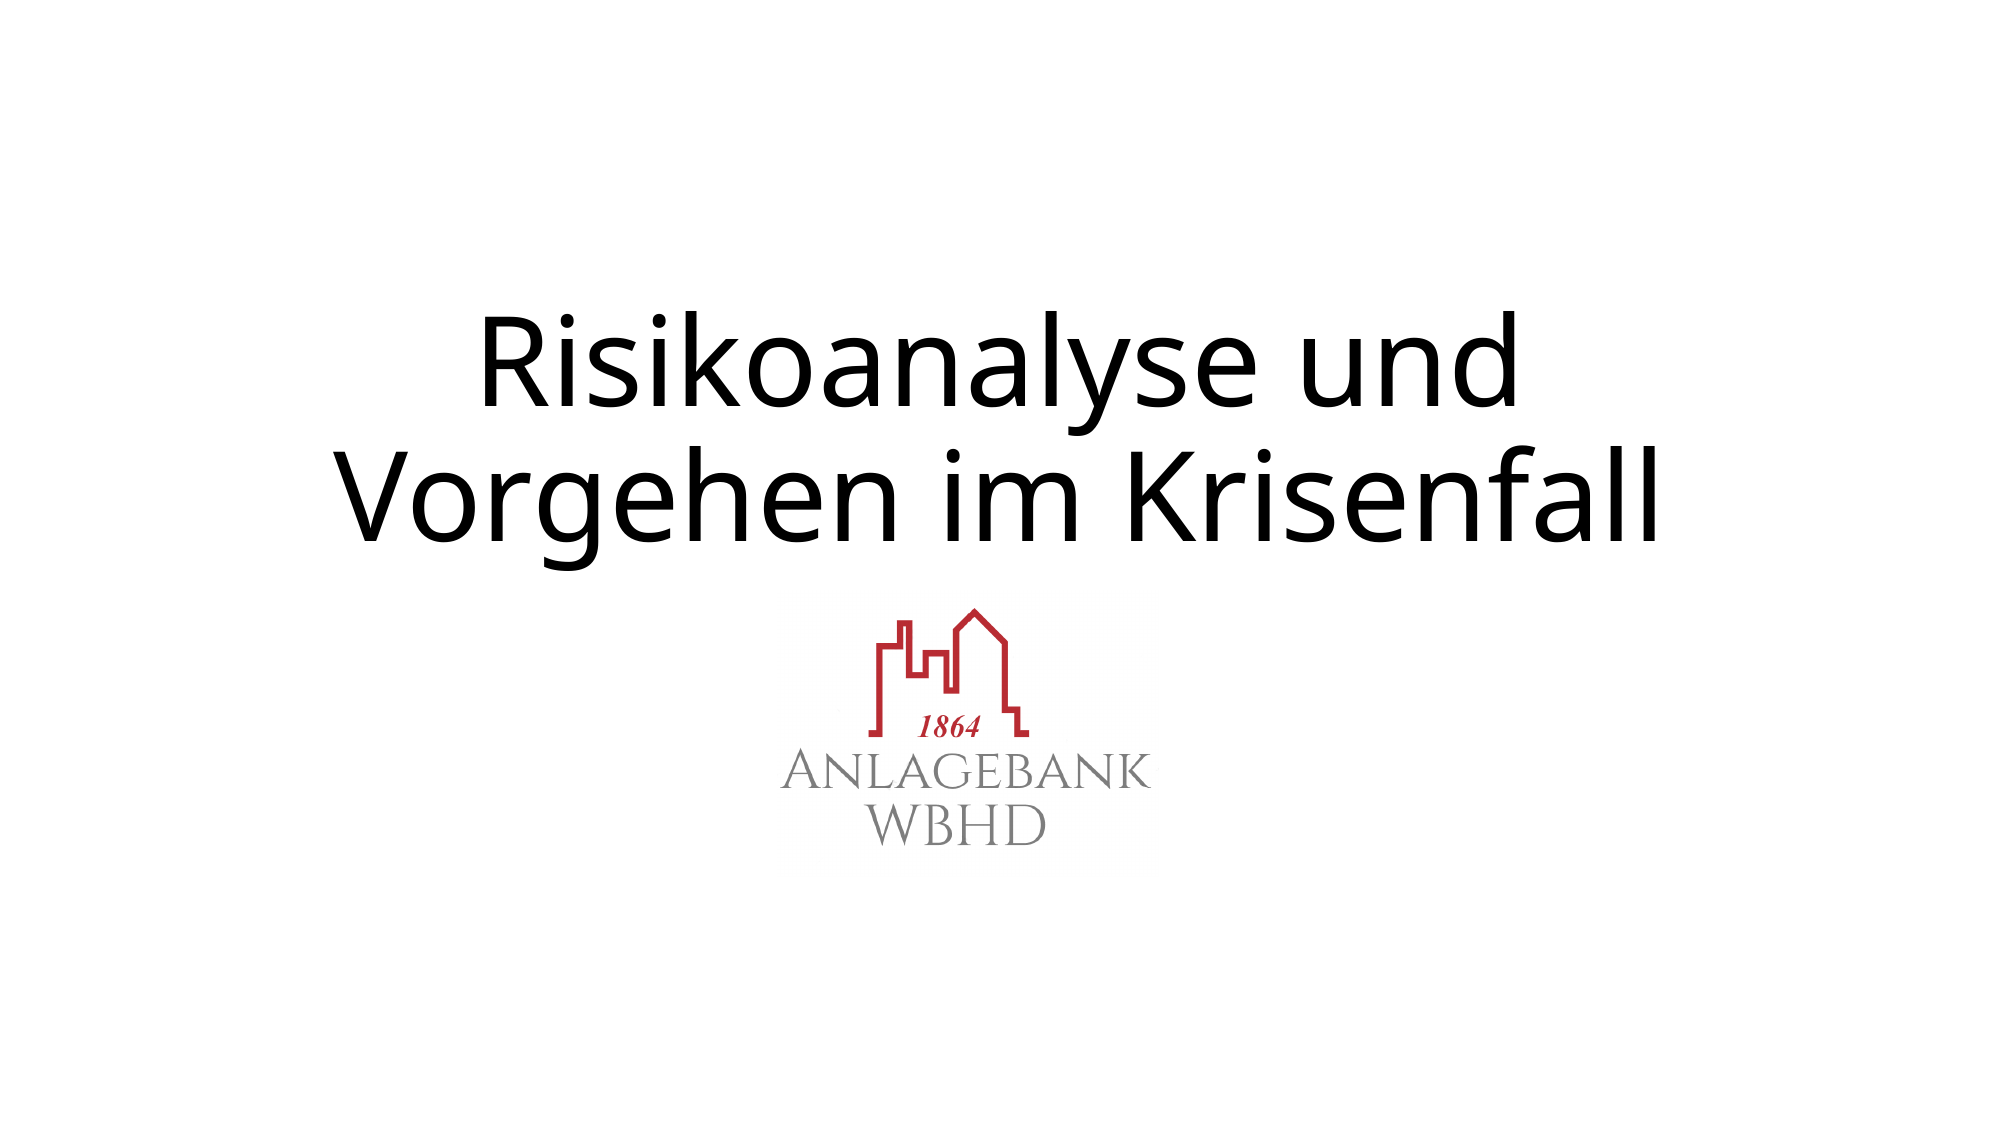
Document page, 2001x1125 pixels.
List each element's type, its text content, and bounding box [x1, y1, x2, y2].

picture [777, 590, 1159, 877]
title Risikoanalyse und Vorgehen im Krisenfall [249, 184, 1750, 576]
